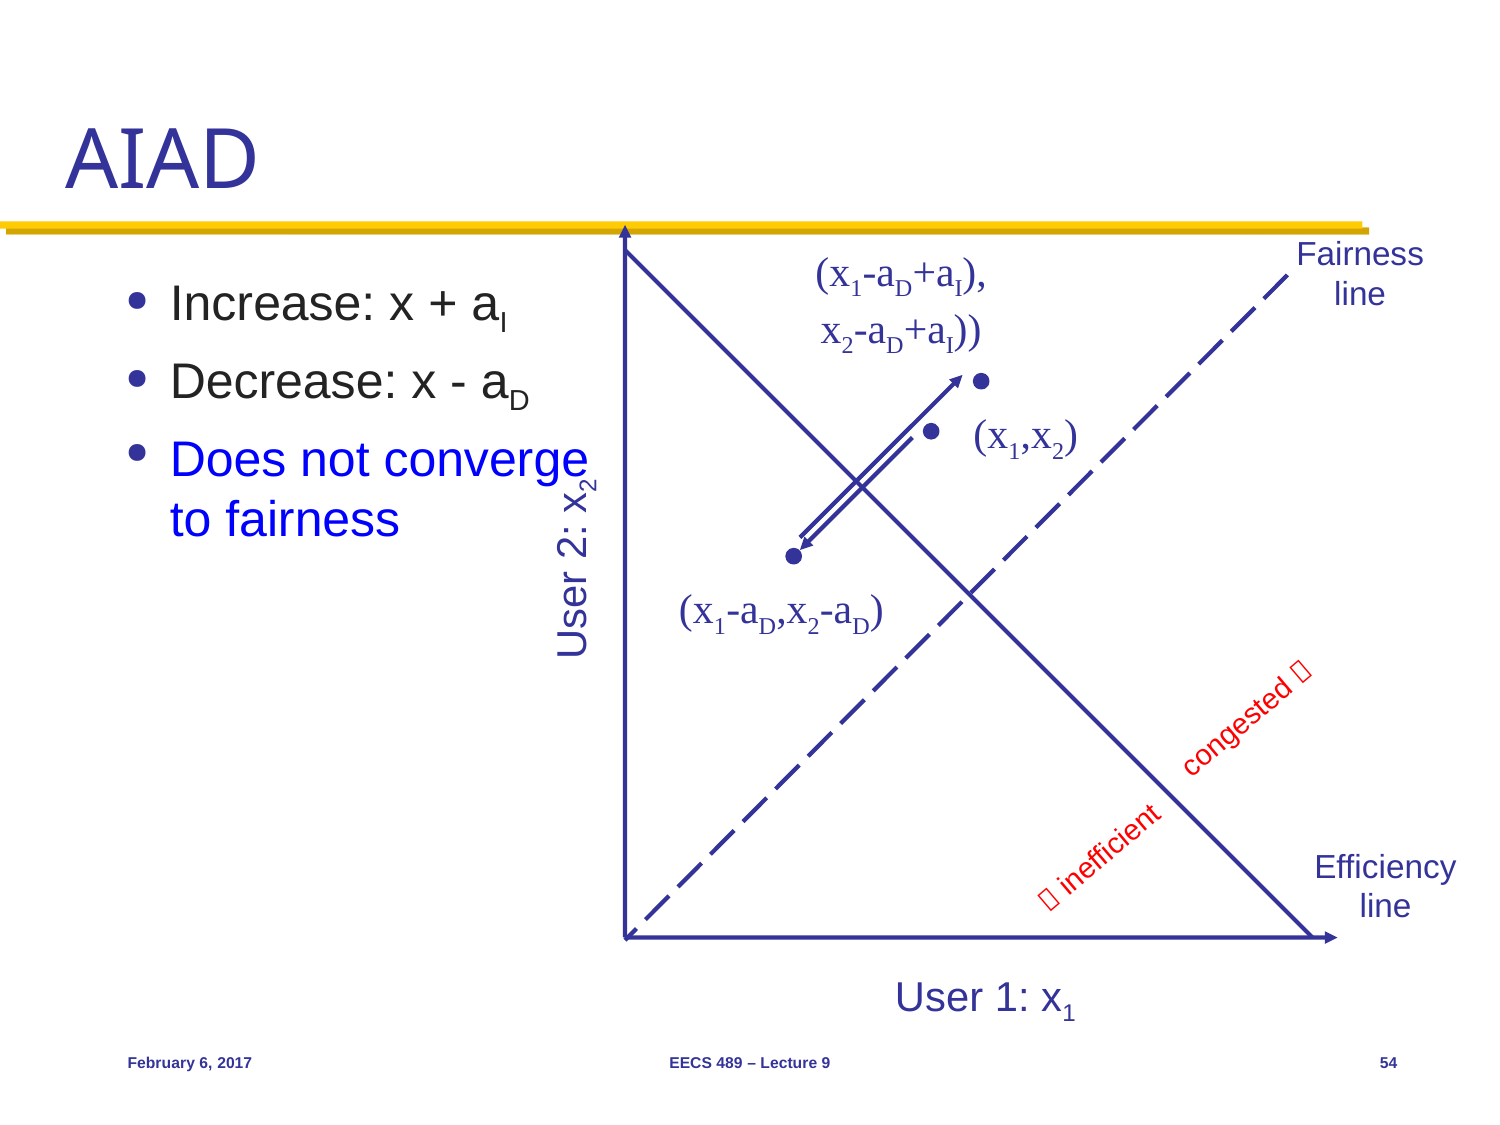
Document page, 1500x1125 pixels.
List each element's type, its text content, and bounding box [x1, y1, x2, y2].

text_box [658, 437, 913, 641]
text_box [618, 224, 632, 937]
text_box (x1,x2) [1012, 399, 1094, 472]
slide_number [112, 1024, 426, 1101]
text_box User 2: x2 [537, 464, 609, 675]
text_box [1313, 932, 1338, 944]
text_box congested  [1156, 636, 1334, 799]
title AIAD [49, 24, 1451, 213]
footer EECS 489 – Lecture 9 [512, 1024, 988, 1101]
list Increase: x + aI Decrease: x - aD Does not converge to fairness [112, 262, 606, 988]
text_box Efficiency line [1299, 837, 1472, 932]
text_box  inefficient [1013, 779, 1183, 933]
text_box User 1: x1 [880, 962, 1091, 1034]
text_box Fairness line [1281, 224, 1439, 320]
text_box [795, 237, 1008, 538]
slide_number 54 [1312, 1024, 1413, 1101]
